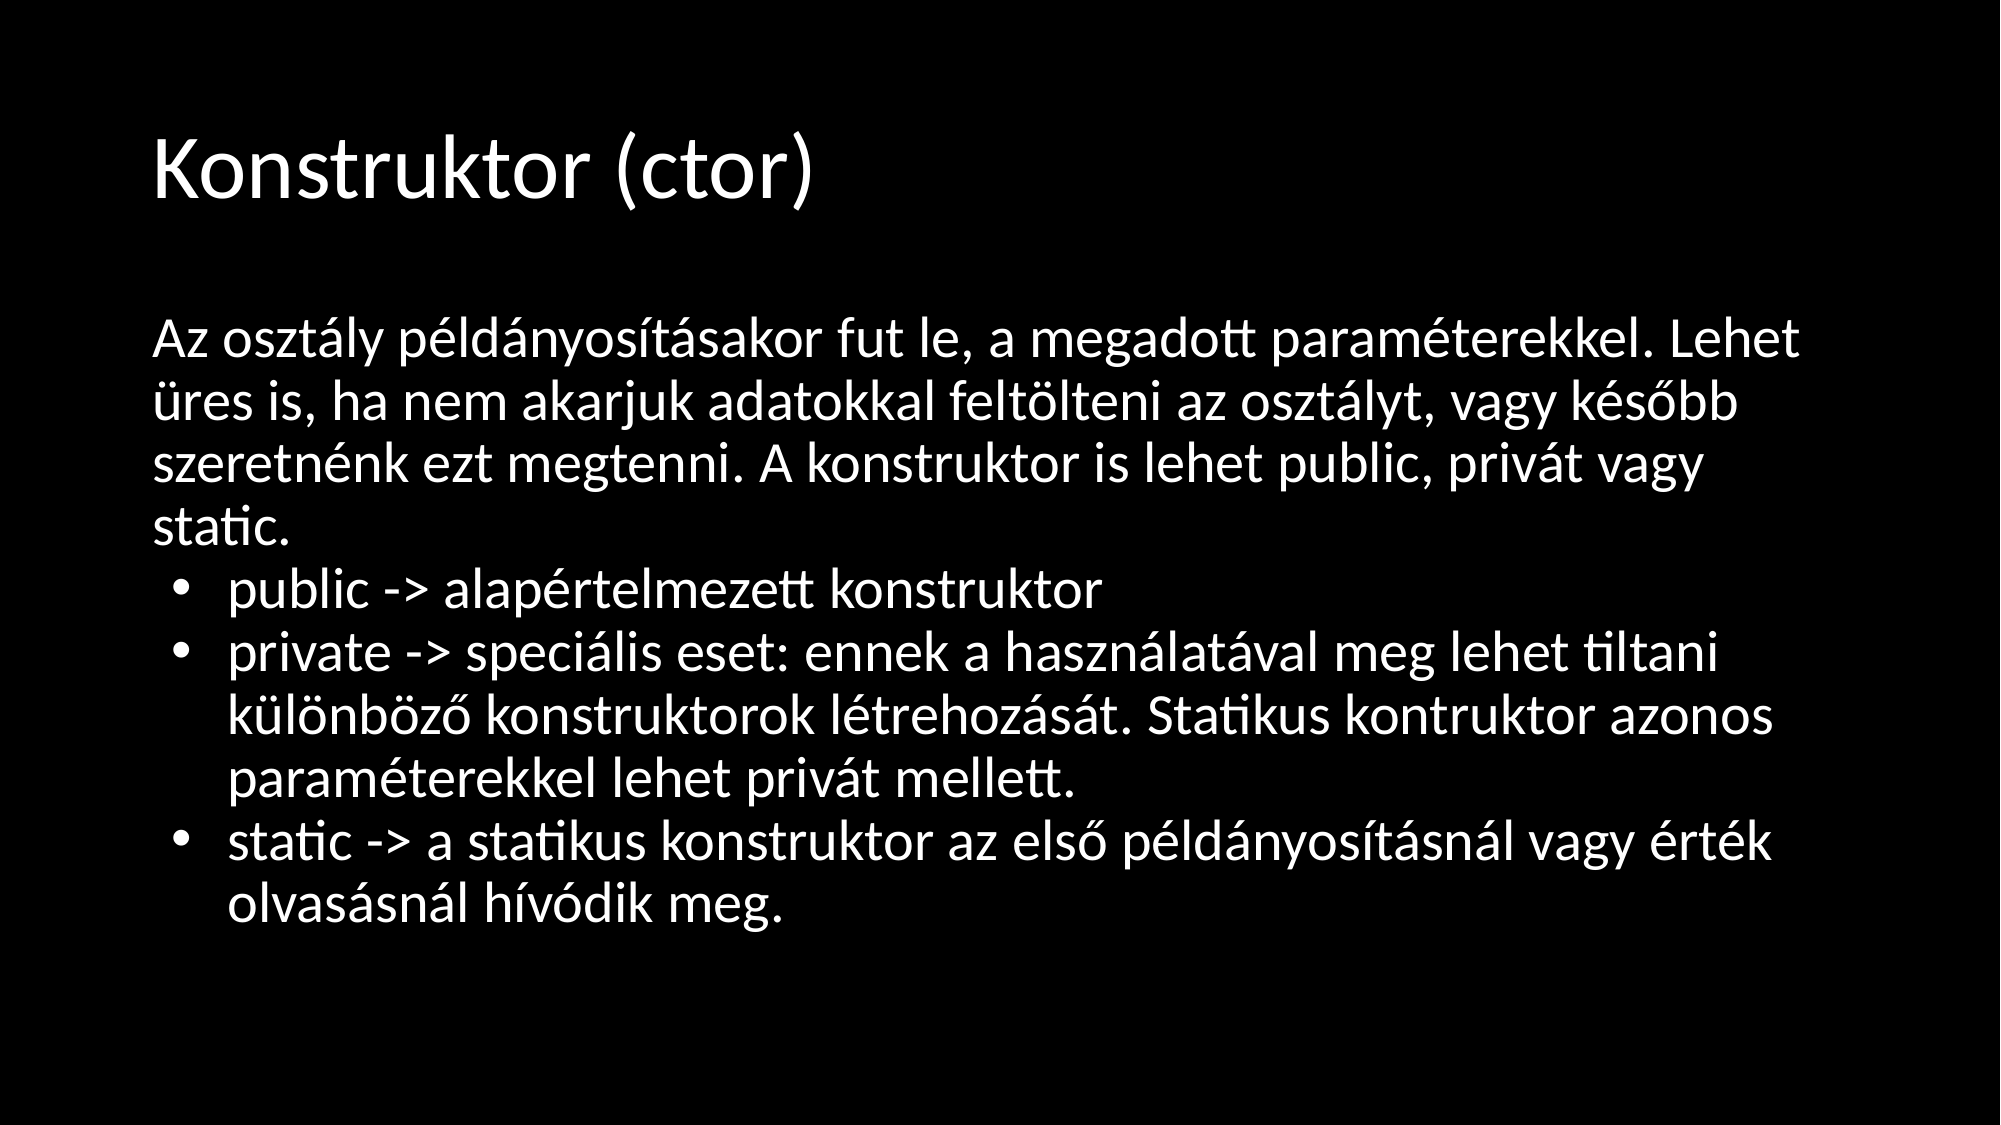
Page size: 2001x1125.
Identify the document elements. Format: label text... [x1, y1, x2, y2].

list Az osztály példányosításakor fut le, a megadott paraméterekkel. Lehet üres is, ha nem akarjuk adatokkal feltölteni az osztályt, vagy később szeretnénk ezt megtenni. A konstruktor is lehet public, privát vagy static. public -> alapértelmezett konstruktor private -> speciális eset: ennek a használatával meg lehet tiltani különböző konstruktorok létrehozását. Statikus kontruktor azonos paraméterekkel lehet privát mellett. static -> a statikus konstruktor az első példányosításnál vagy érték olvasásnál hívódik meg. [137, 299, 1863, 1014]
title Konstruktor (ctor) [137, 59, 1863, 278]
